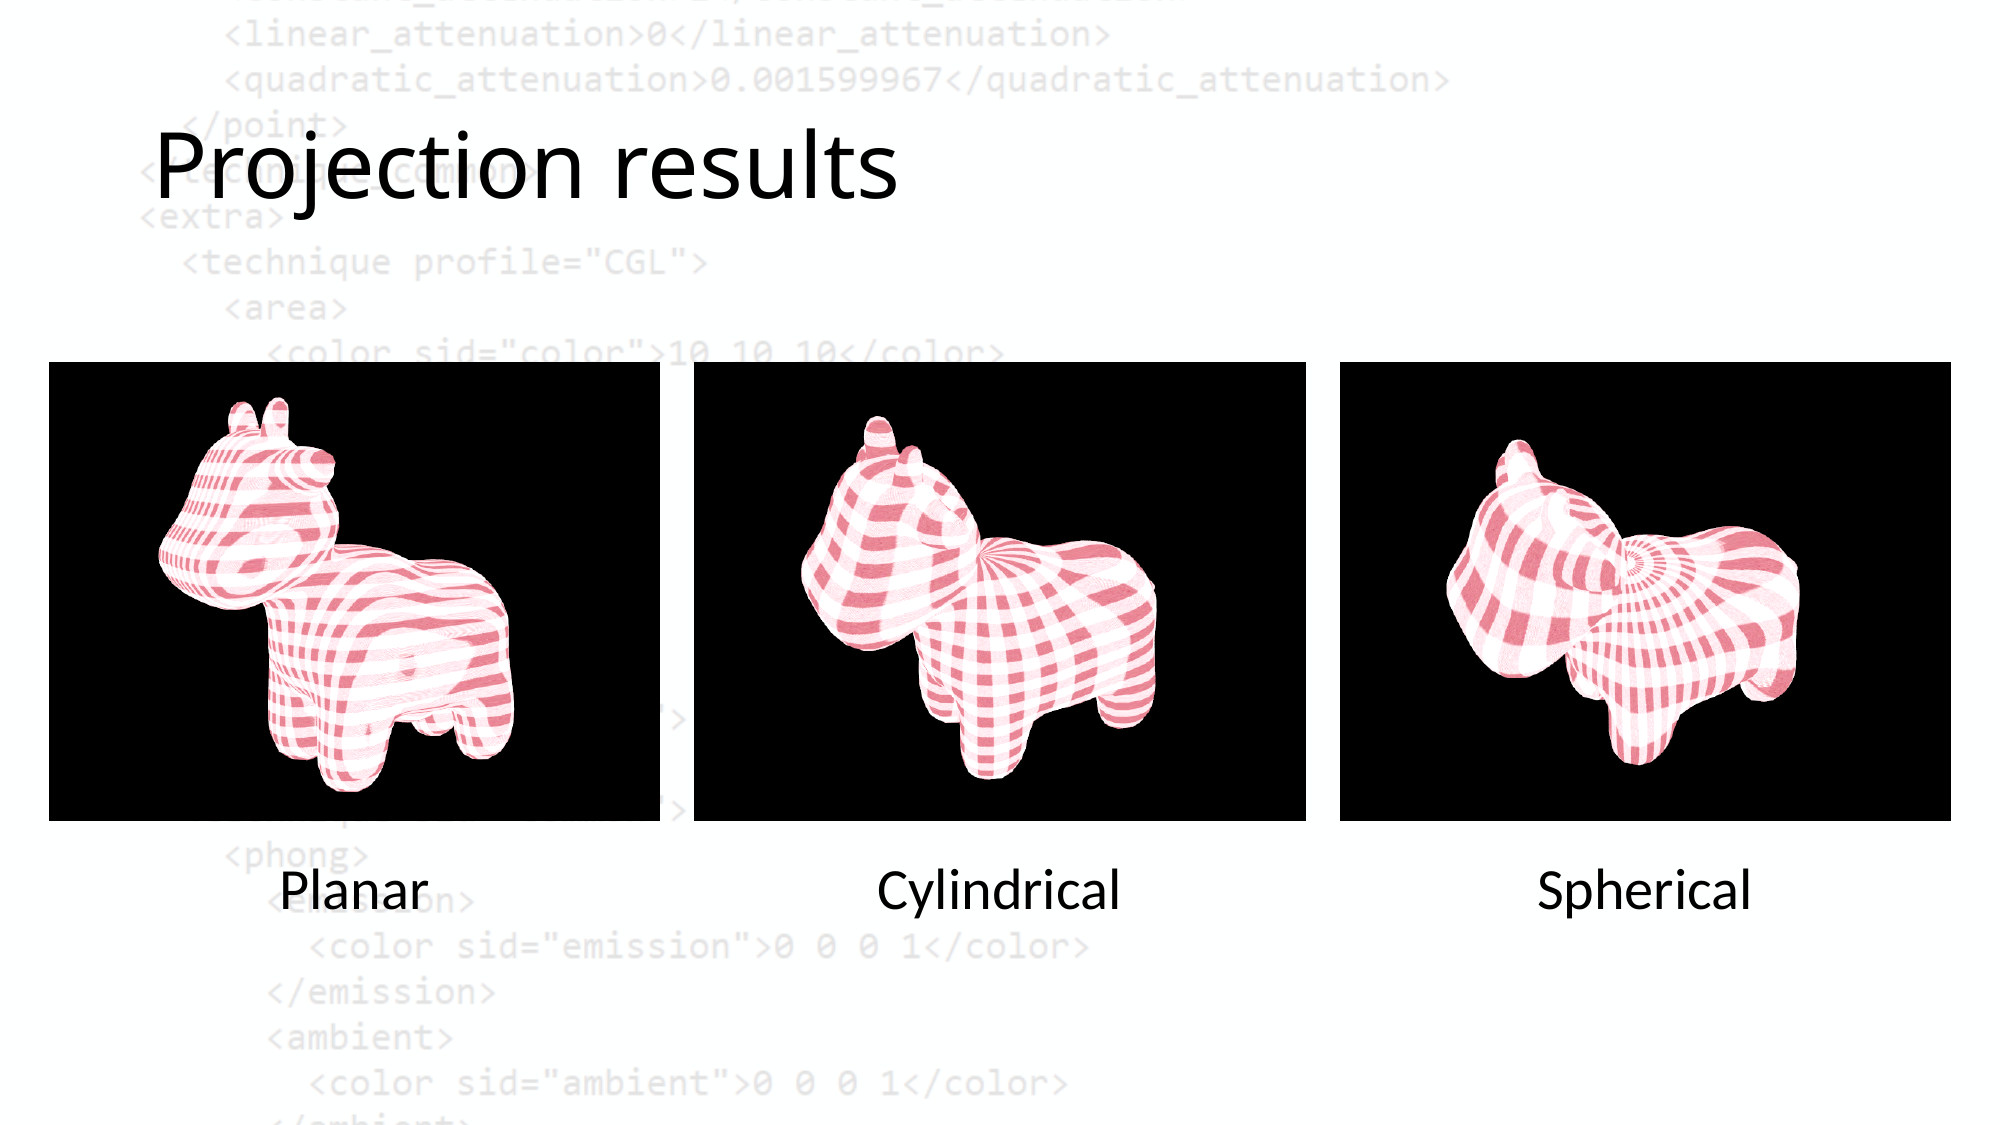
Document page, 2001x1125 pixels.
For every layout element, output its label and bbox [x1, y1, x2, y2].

picture [0, 0, 2000, 1125]
list [49, 362, 660, 821]
